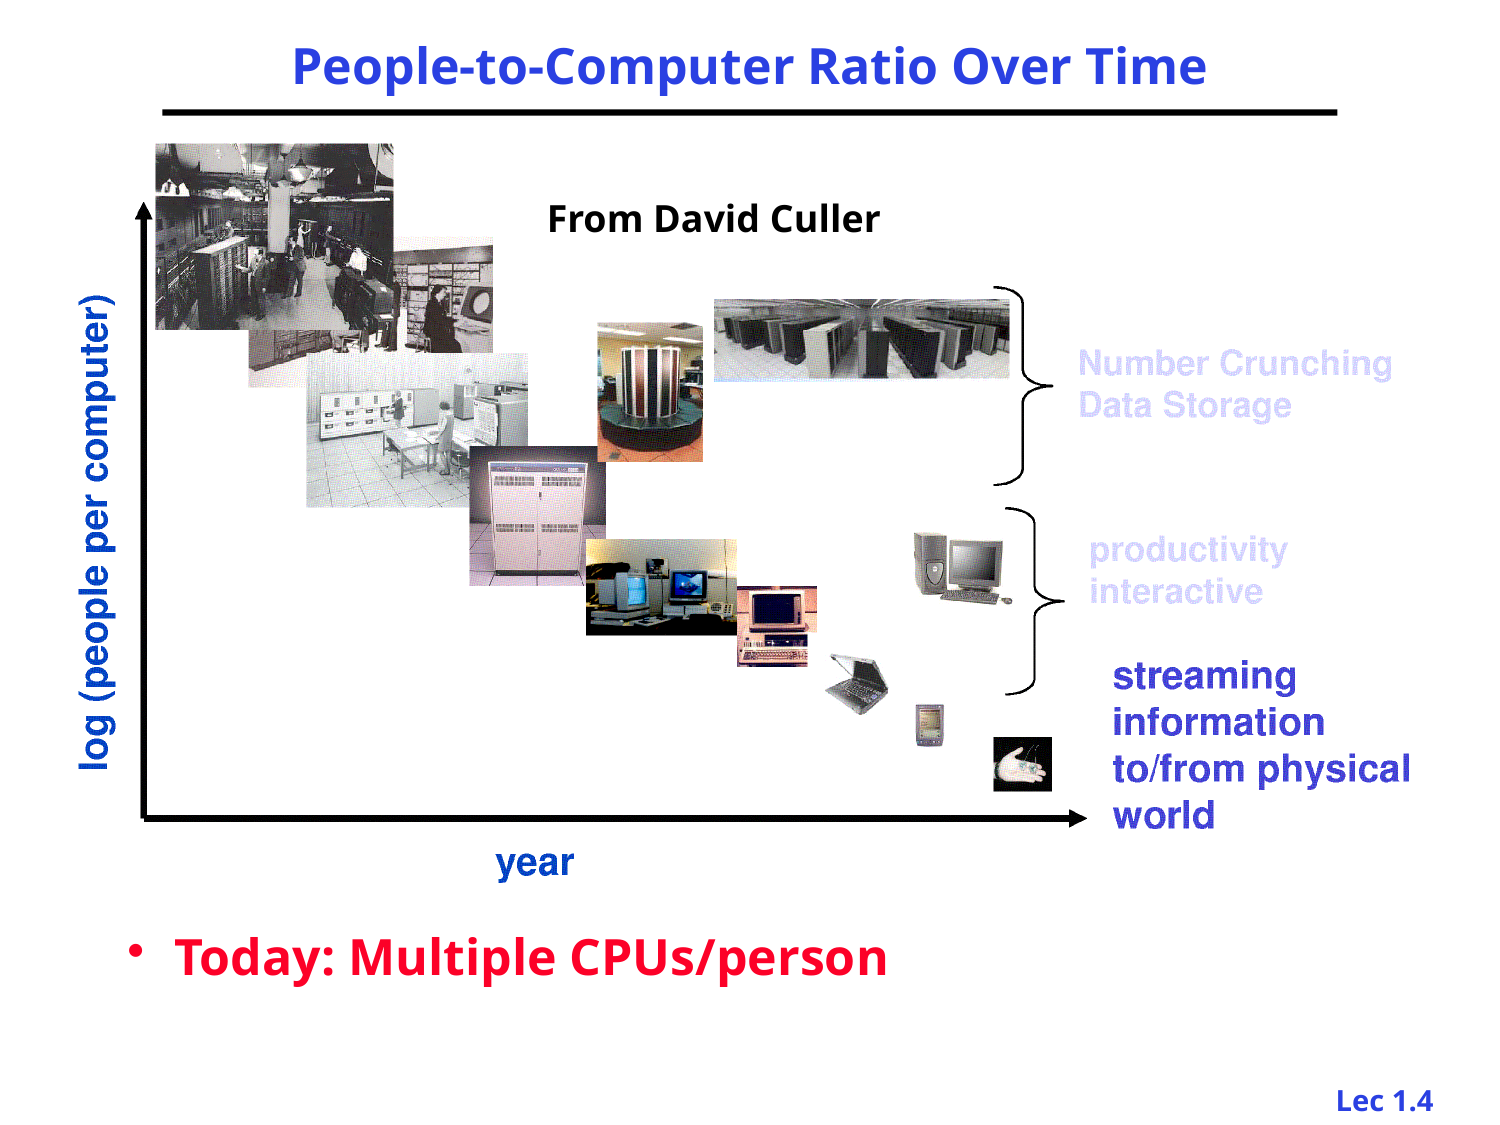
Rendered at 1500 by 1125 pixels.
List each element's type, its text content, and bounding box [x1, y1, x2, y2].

title People-to-Computer Ratio Over Time [162, 24, 1338, 113]
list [49, 137, 1426, 917]
list Today: Multiple CPUs/person [112, 925, 1413, 1063]
